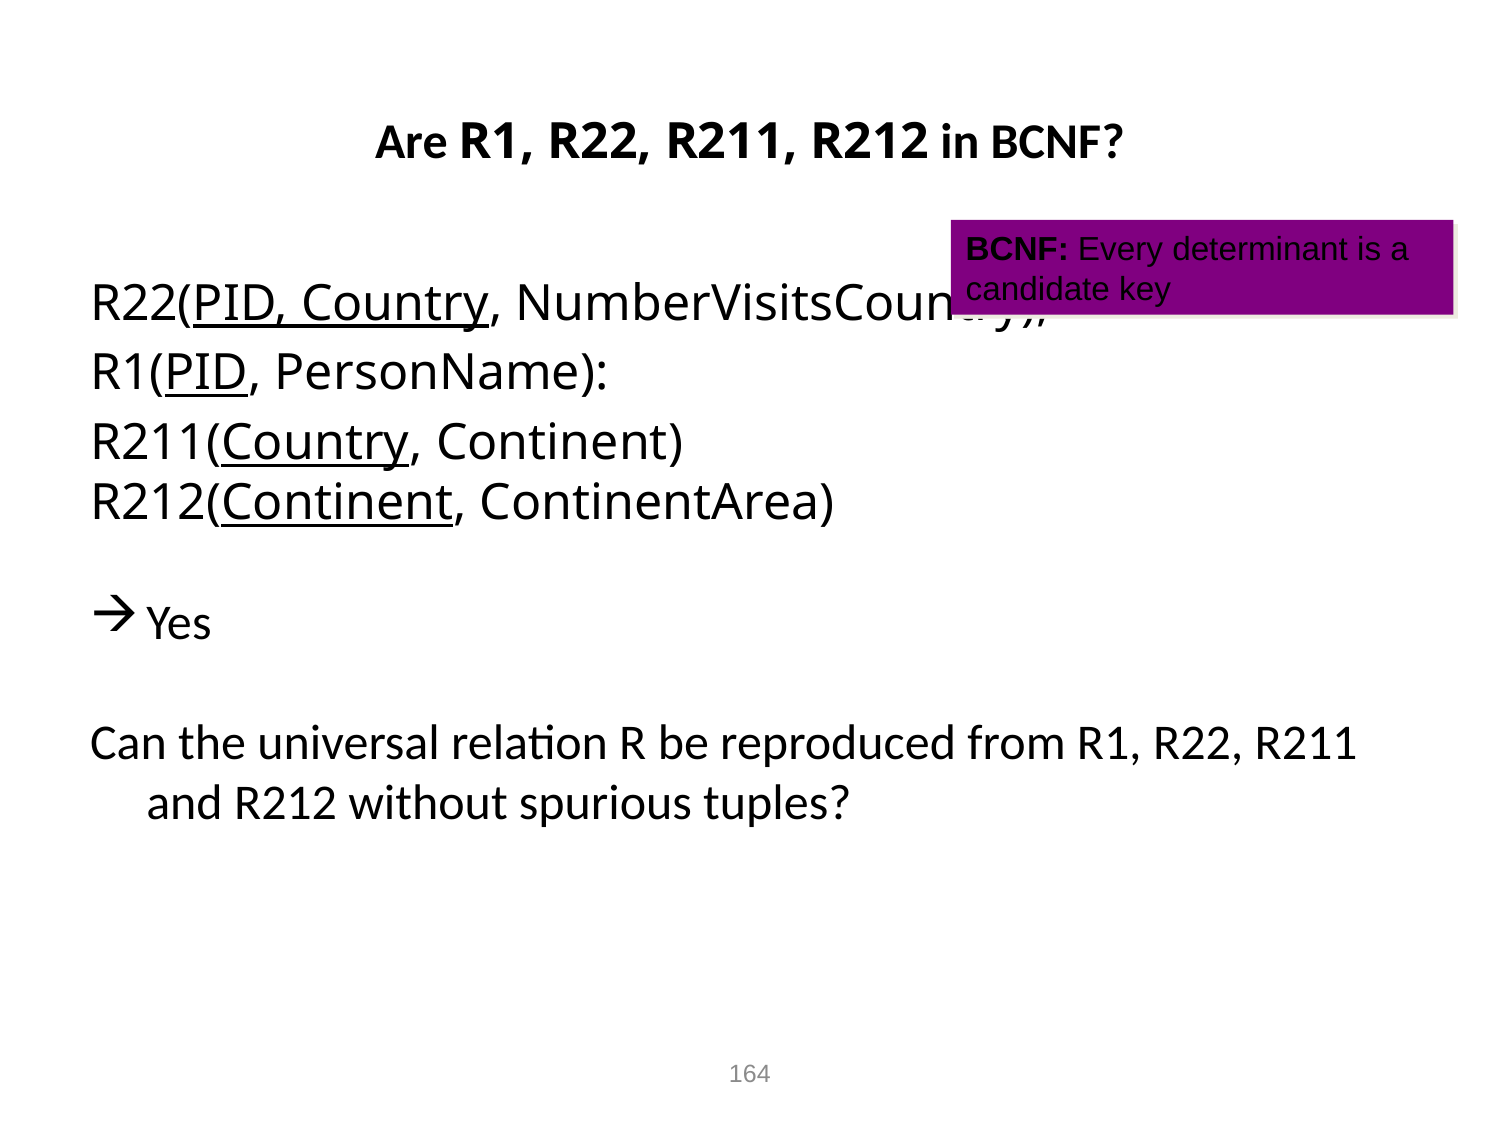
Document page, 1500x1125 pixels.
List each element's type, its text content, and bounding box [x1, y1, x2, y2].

list R22(PID, Country, NumberVisitsCountry), R1(PID, PersonName): R211(Country, Continent) R212(Continent, ContinentArea) Yes Can the universal relation R be reproduced from R1, R22, R211 and R212 without spurious tuples? [75, 262, 1425, 1005]
footer 164 [512, 1042, 988, 1103]
title Are R1, R22, R211, R212 in BCNF? [75, 45, 1425, 233]
text_box BCNF: Every determinant is a candidate key [950, 219, 1454, 315]
